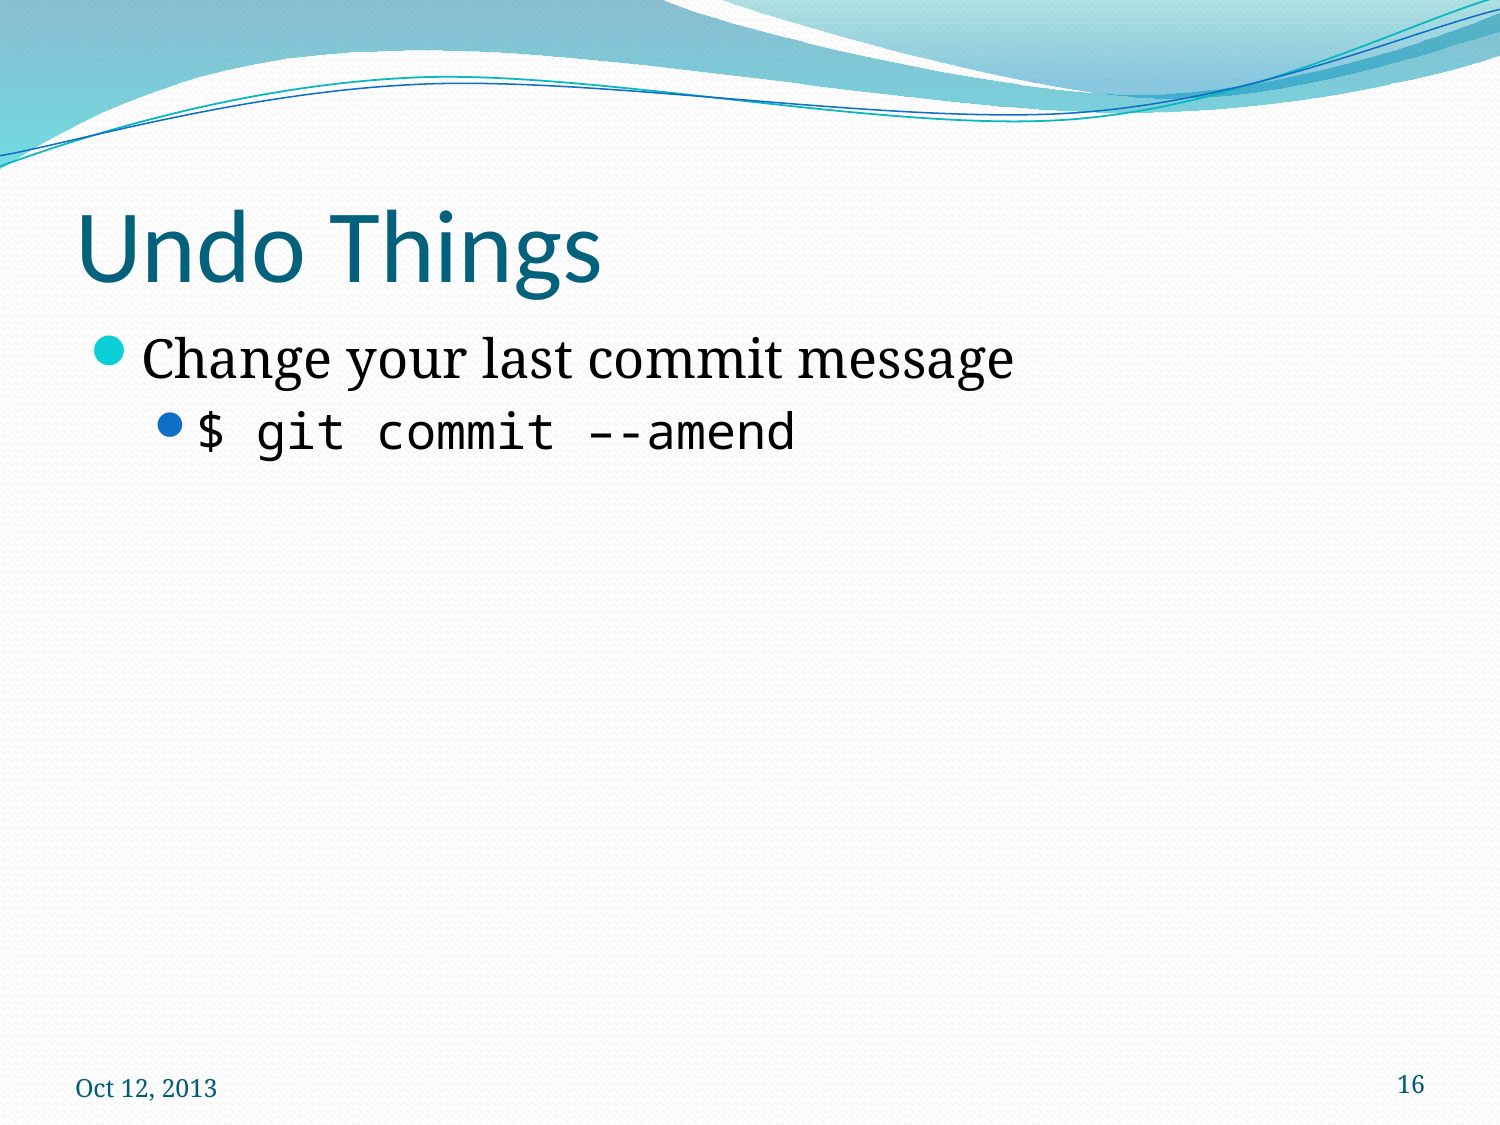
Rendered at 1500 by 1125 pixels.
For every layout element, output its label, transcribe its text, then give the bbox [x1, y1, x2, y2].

slide_number 16 [1299, 1042, 1425, 1103]
title Undo Things [75, 115, 1425, 303]
list Change your last commit message $ git commit –-amend [75, 317, 1425, 1038]
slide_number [75, 1042, 425, 1103]
